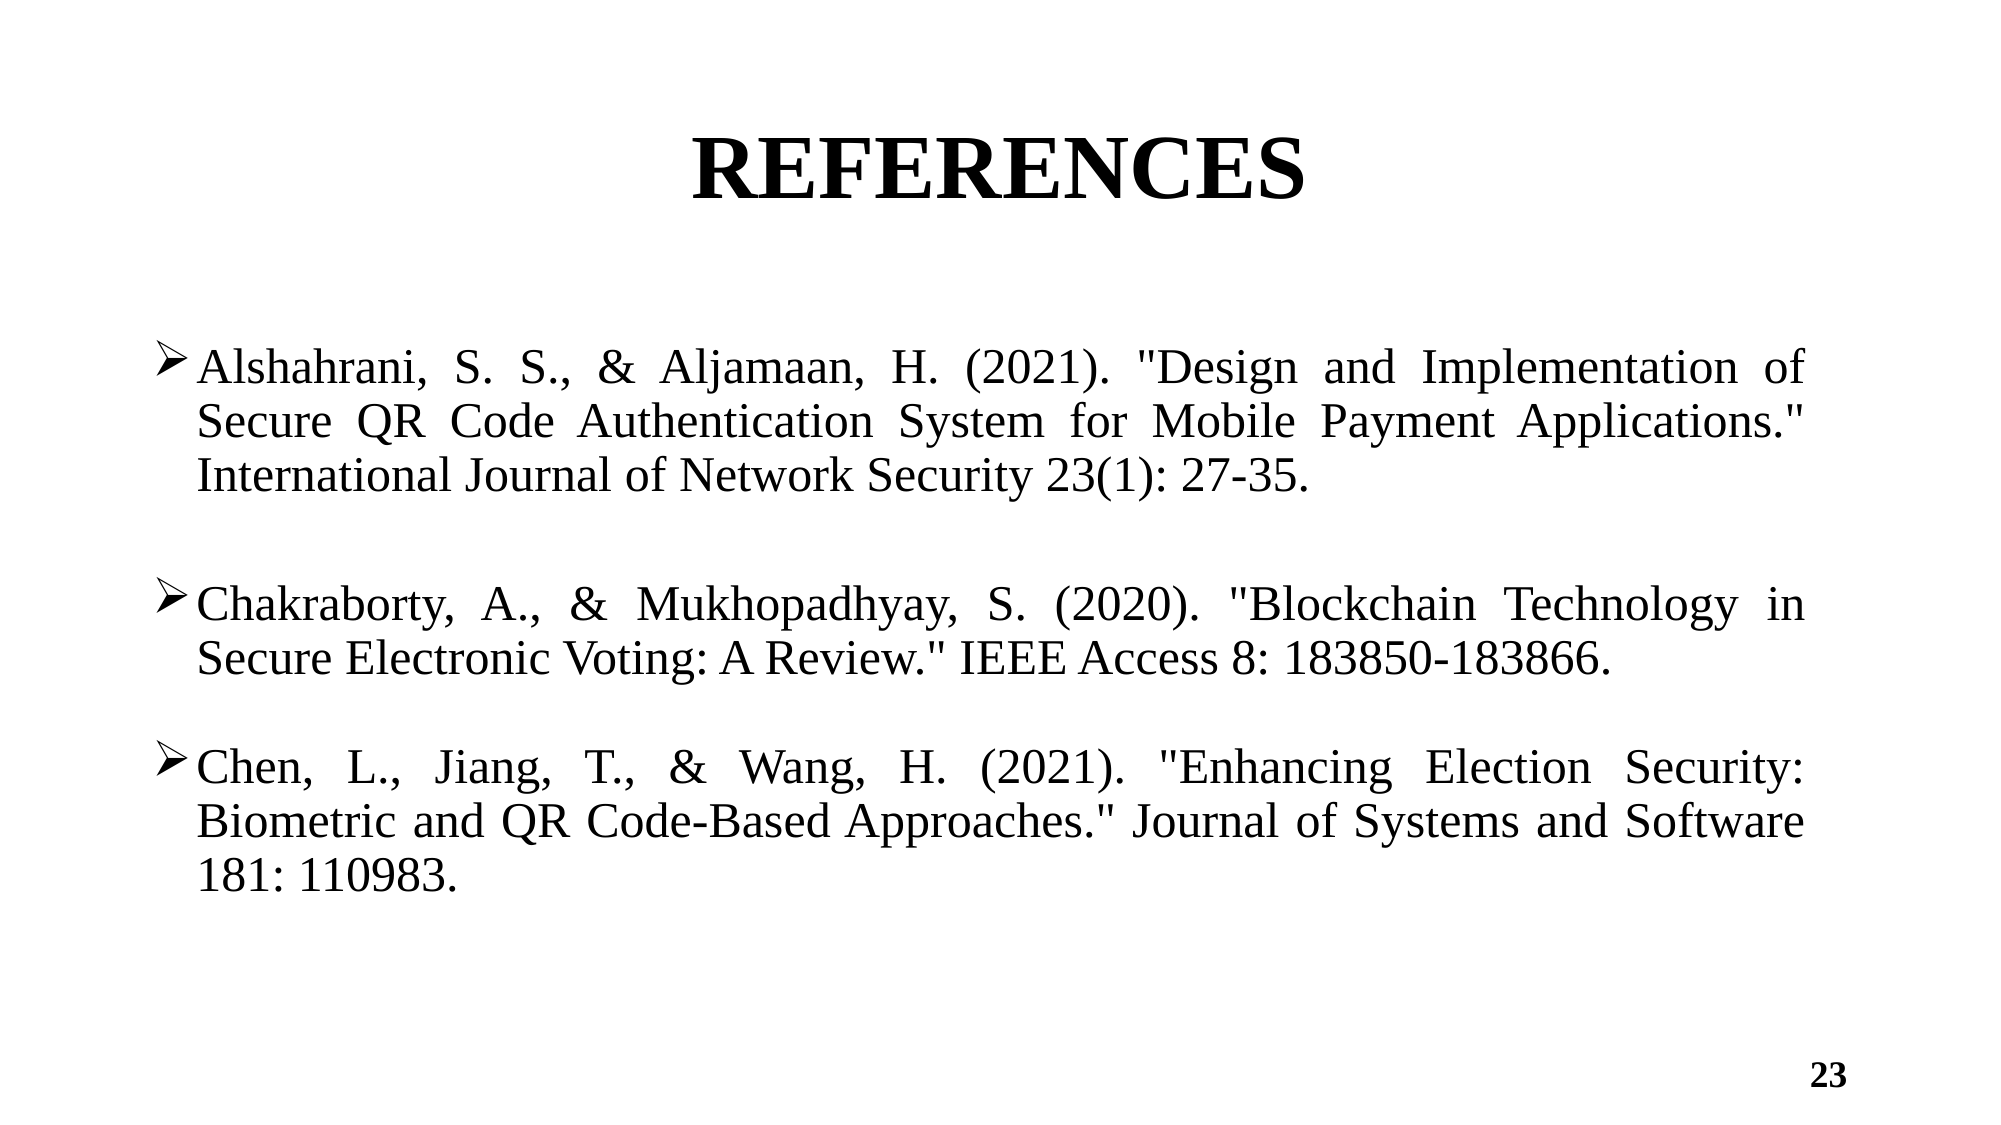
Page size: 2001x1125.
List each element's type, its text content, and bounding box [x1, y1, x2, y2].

list Alshahrani, S. S., & Aljamaan, H. (2021). "Design and Implementation of Secure QR Code Authentication System for Mobile Payment Applications." International Journal of Network Security 23(1): 27-35. Chakraborty, A., & Mukhopadhyay, S. (2020). "Blockchain Technology in Secure Electronic Voting: A Review." IEEE Access 8: 183850-183866. Chen, L., Jiang, T., & Wang, H. (2021). "Enhancing Election Security: Biometric and QR Code-Based Approaches." Journal of Systems and Software 181: 110983. [137, 332, 1863, 1125]
title REFERENCES [137, 59, 1863, 278]
slide_number 23 [1412, 1042, 1863, 1103]
